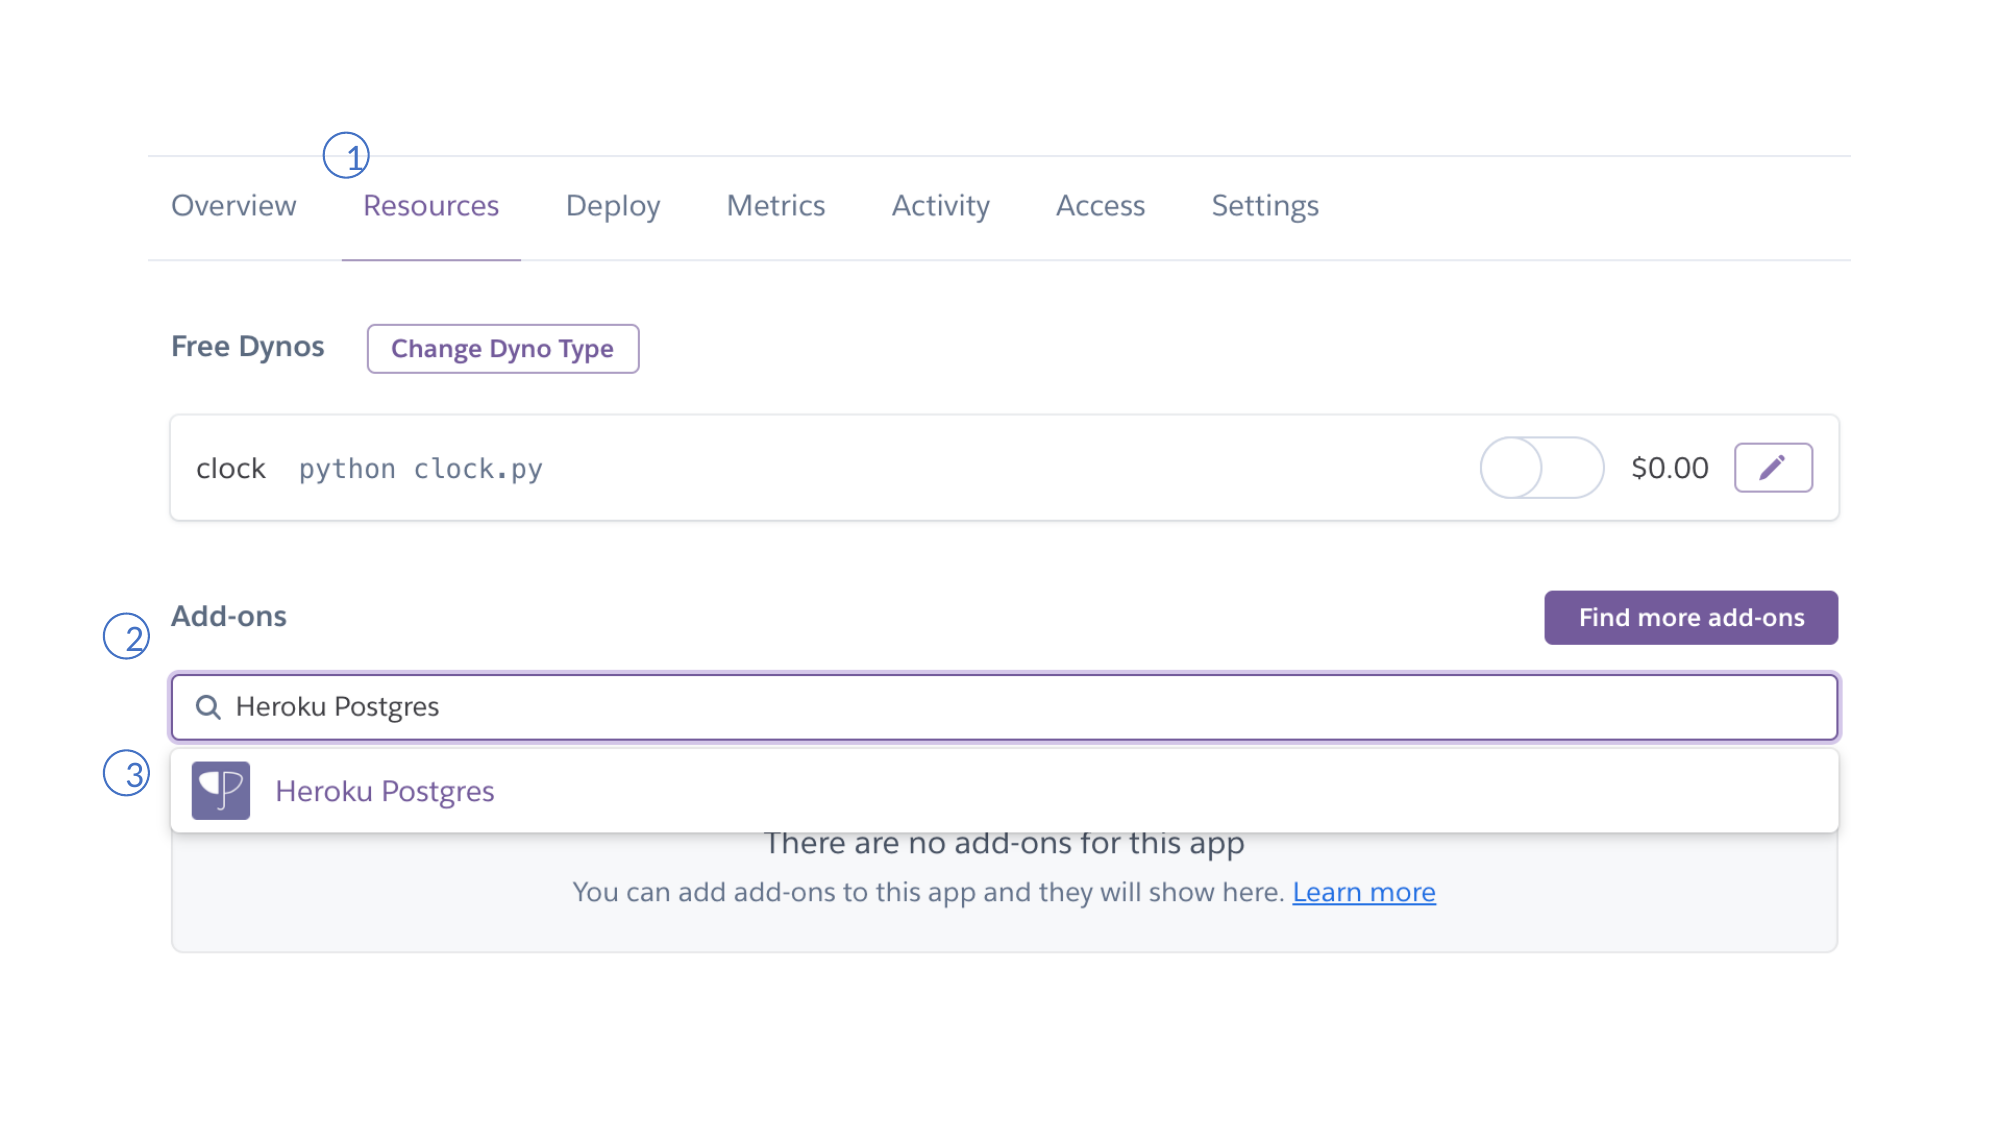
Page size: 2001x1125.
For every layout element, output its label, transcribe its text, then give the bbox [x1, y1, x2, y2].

text_box 1 [322, 131, 370, 155]
picture [148, 155, 1851, 970]
text_box 3 [102, 749, 148, 797]
text_box 2 [102, 612, 148, 660]
